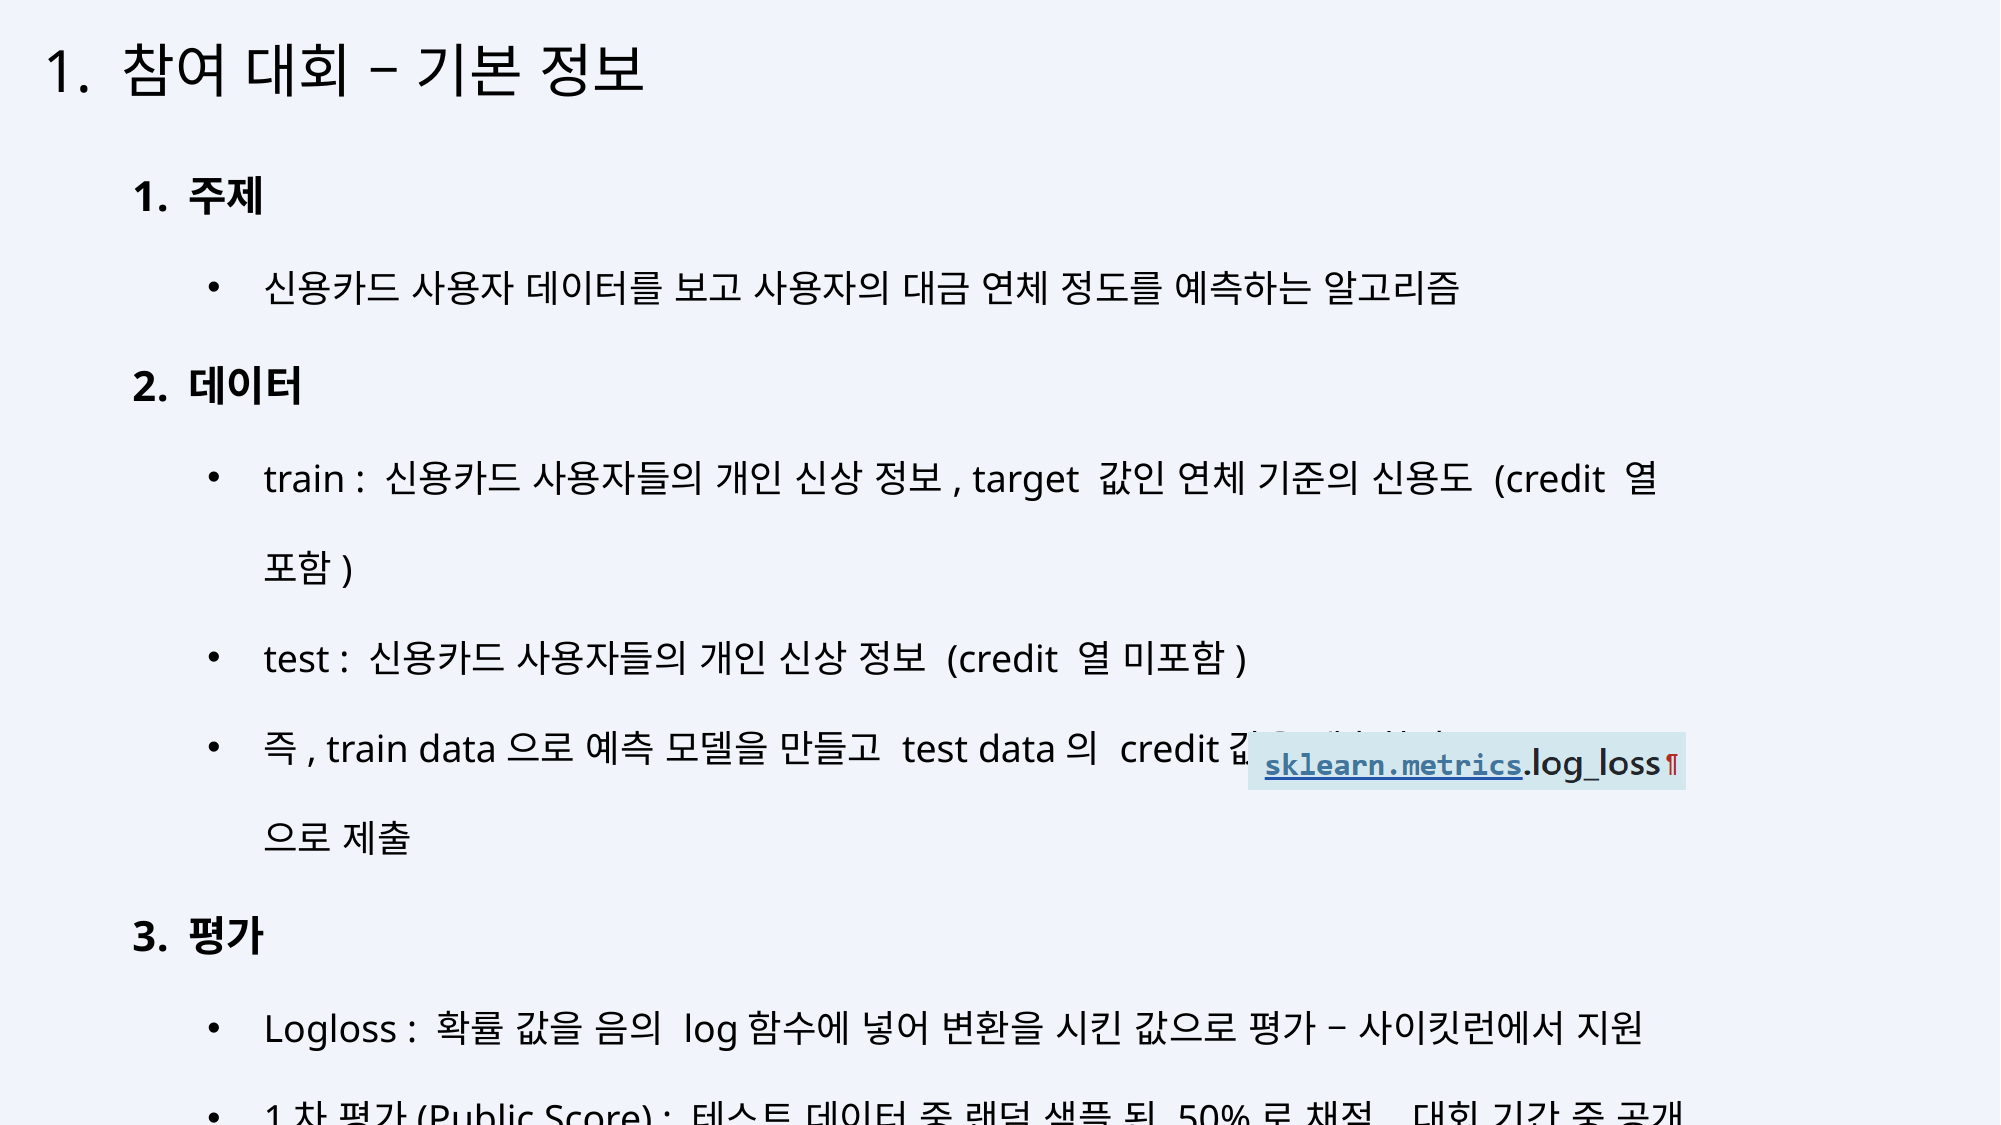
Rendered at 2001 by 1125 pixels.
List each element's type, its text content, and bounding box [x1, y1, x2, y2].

picture [1248, 732, 1686, 790]
text_box 주제 신용카드 사용자 데이터를 보고 사용자의 대금 연체 정도를 예측하는 알고리즘 데이터 train : 신용카드 사용자들의 개인 신상 정보, target 값인 연체 기준의 신용도 (credit 열 포함) test : 신용카드 사용자들의 개인 신상 정보 (credit 열 미포함) 즉, train data으로 예측 모델을 만들고 test data의 credit값을 예측한 후 submission으로 제출 평가 Logloss : 확률 값을 음의 log함수에 넣어 변환을 시킨 값으로 평가 – 사이킷런에서 지원 1차 평가(Public Score) : 테스트 데이터 중 랜덤 샘플 된 50%로 채점, 대회 기간 중 공개 2차 평가(Private Score) : 나머지 50 % 테스트 데이터로 채점, 대회 종료 직후 공개 [117, 112, 1721, 1125]
text_box 1. 참여 대회 – 기본 정보 [28, 26, 832, 111]
